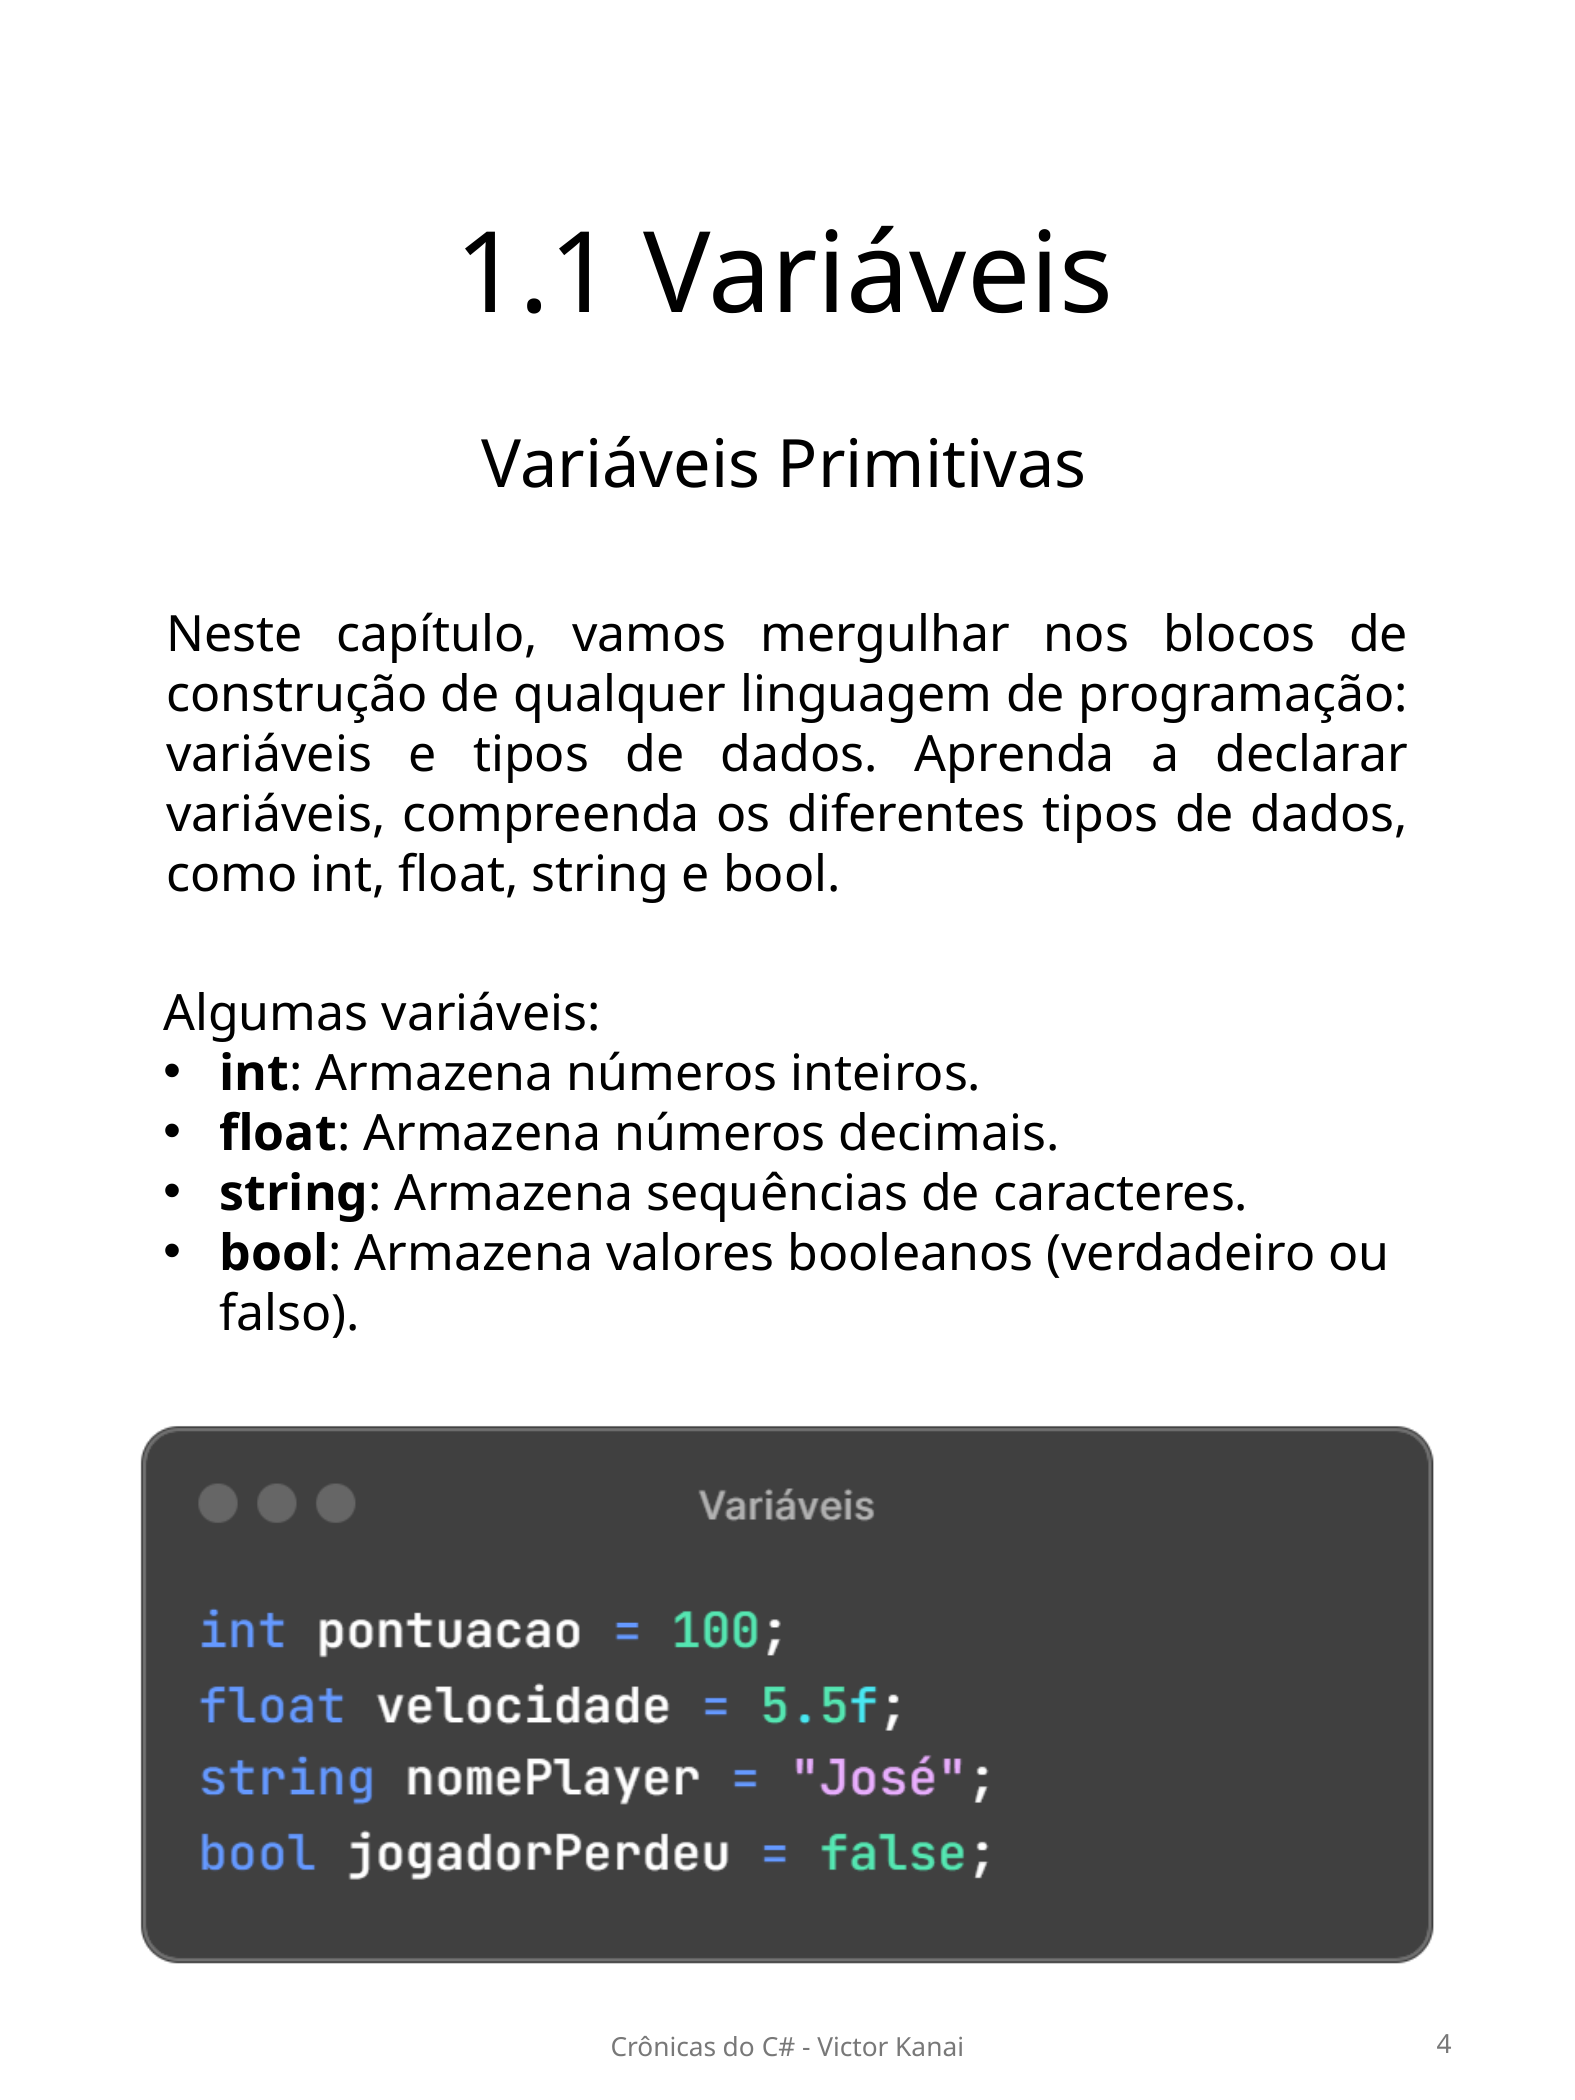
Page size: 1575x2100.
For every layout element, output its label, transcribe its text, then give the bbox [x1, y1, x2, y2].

text_box 1.1 Variáveis [193, 192, 1376, 343]
text_box Algumas variáveis: int: Armazena números inteiros. float: Armazena números decimais. string: Armazena sequências de caracteres. bool: Armazena valores booleanos (verdadeiro ou falso). [148, 972, 1421, 1222]
picture [0, 1222, 1575, 2100]
text_box Neste capítulo, vamos mergulhar nos blocos de construção de qualquer linguagem de programação: variáveis e tipos de dados. Aprenda a declarar variáveis, compreenda os diferentes tipos de dados, como int, float, string e bool. [151, 594, 1424, 969]
text_box Variáveis Primitivas [193, 413, 1376, 508]
